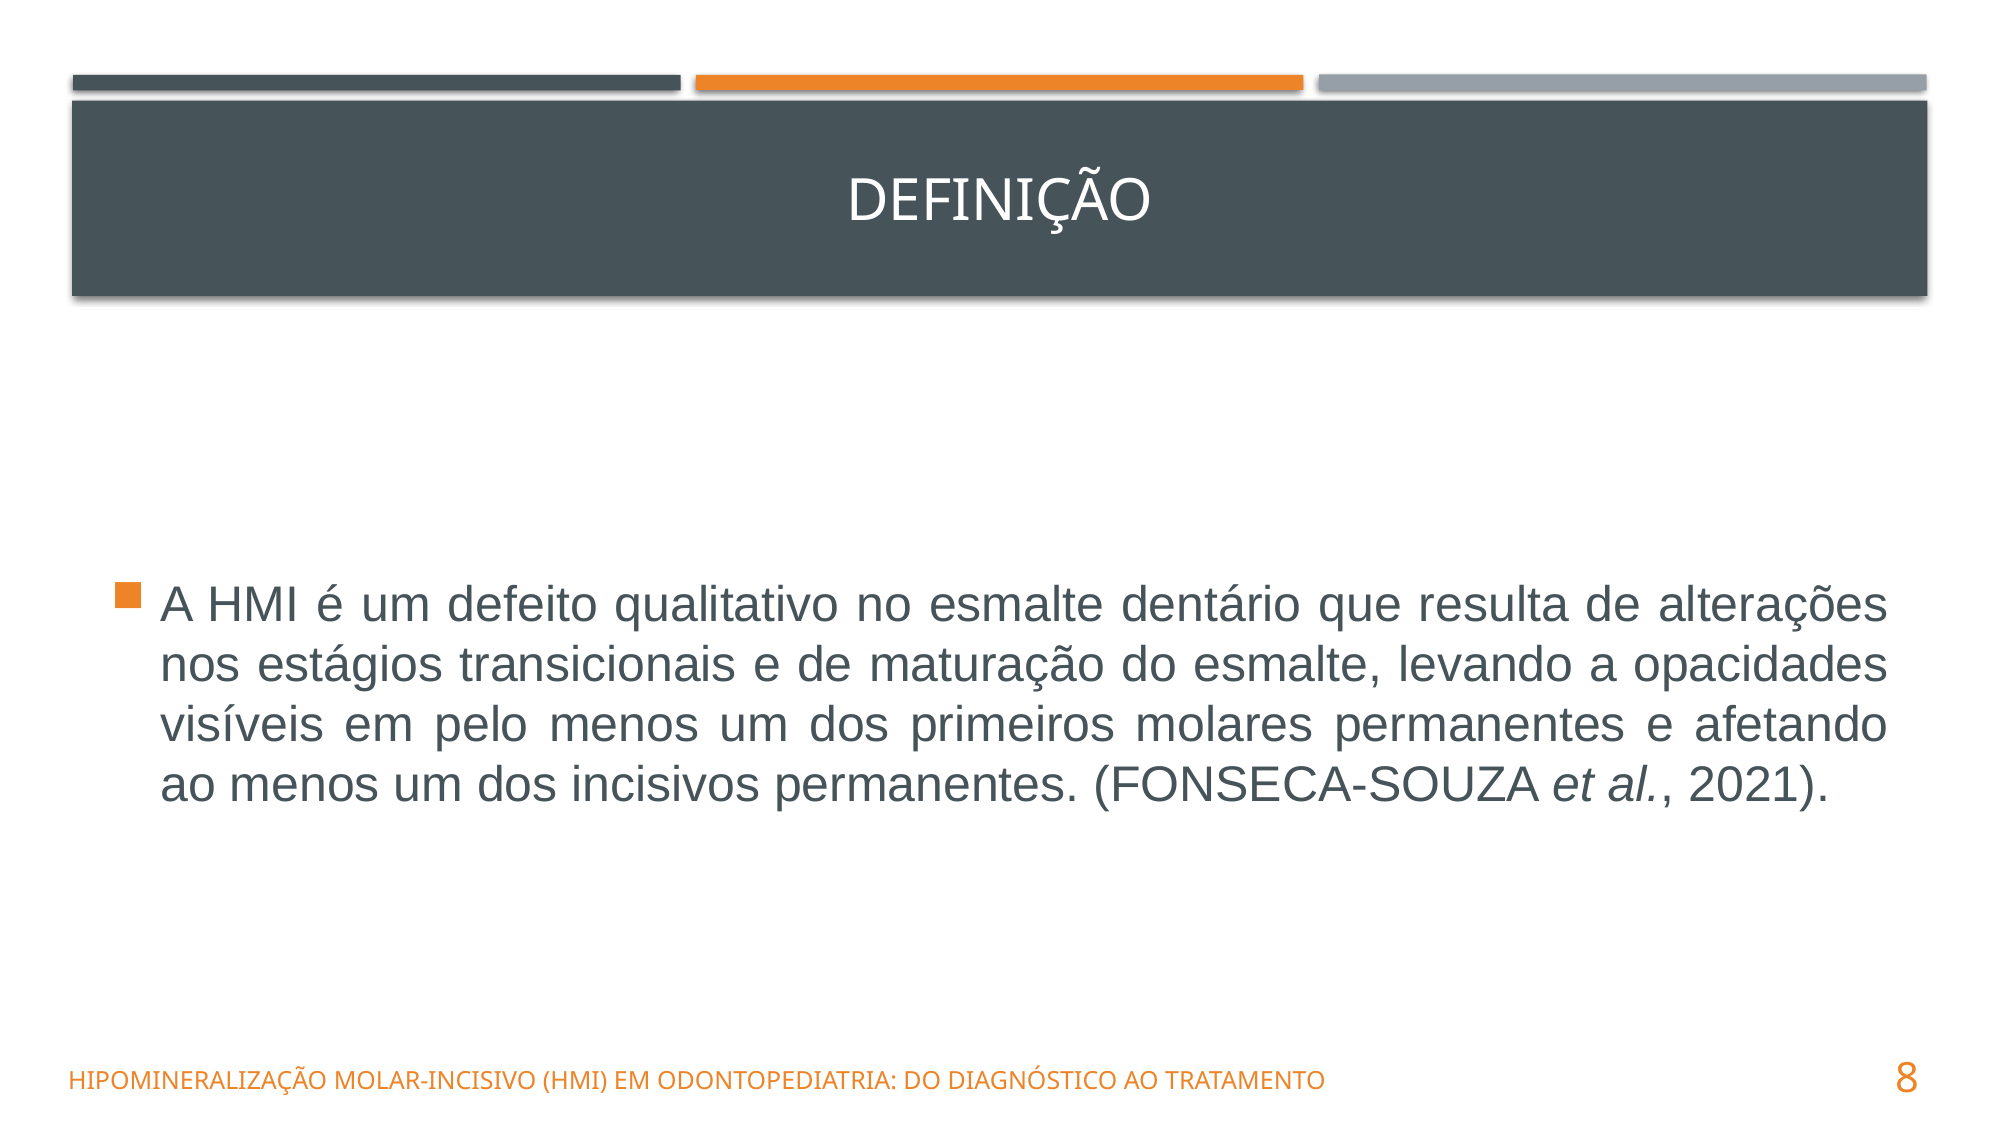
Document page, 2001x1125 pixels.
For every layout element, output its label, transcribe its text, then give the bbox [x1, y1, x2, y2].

list A HMI é um defeito qualitativo no esmalte dentário que resulta de alterações nos estágios transicionais e de maturação do esmalte, levando a opacidades visíveis em pelo menos um dos primeiros molares permanentes e afetando ao menos um dos incisivos permanentes. (FONSECA-SOUZA et al., 2021). [95, 503, 1905, 962]
slide_number 8 [1732, 1033, 1999, 1125]
footer Hipomineralização Molar-incisivo (HMI) em Odontopediatria: Do Diagnóstico Ao Tratamento [1, 1032, 1367, 1125]
title definição [95, 154, 1905, 240]
